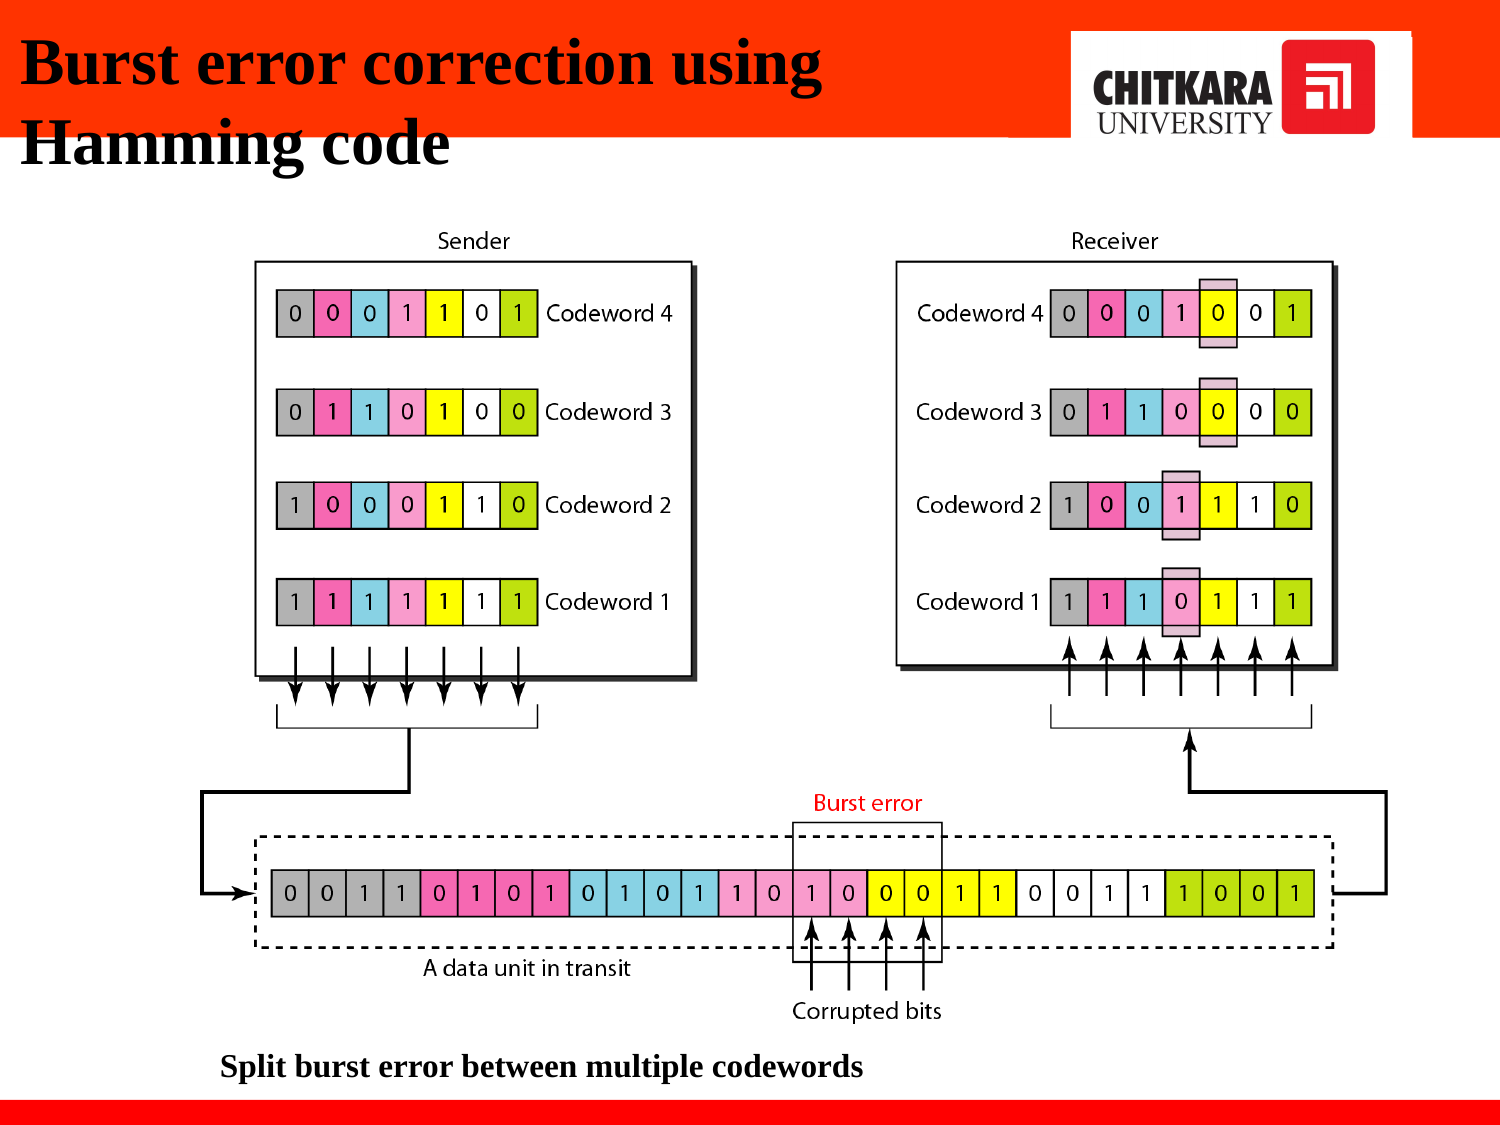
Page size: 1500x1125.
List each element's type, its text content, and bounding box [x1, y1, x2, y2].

text_box Burst error correction using Hamming code [5, 11, 856, 186]
picture [199, 228, 1388, 1026]
picture [1074, 37, 1390, 138]
text_box Split burst error between multiple codewords [205, 1036, 880, 1092]
